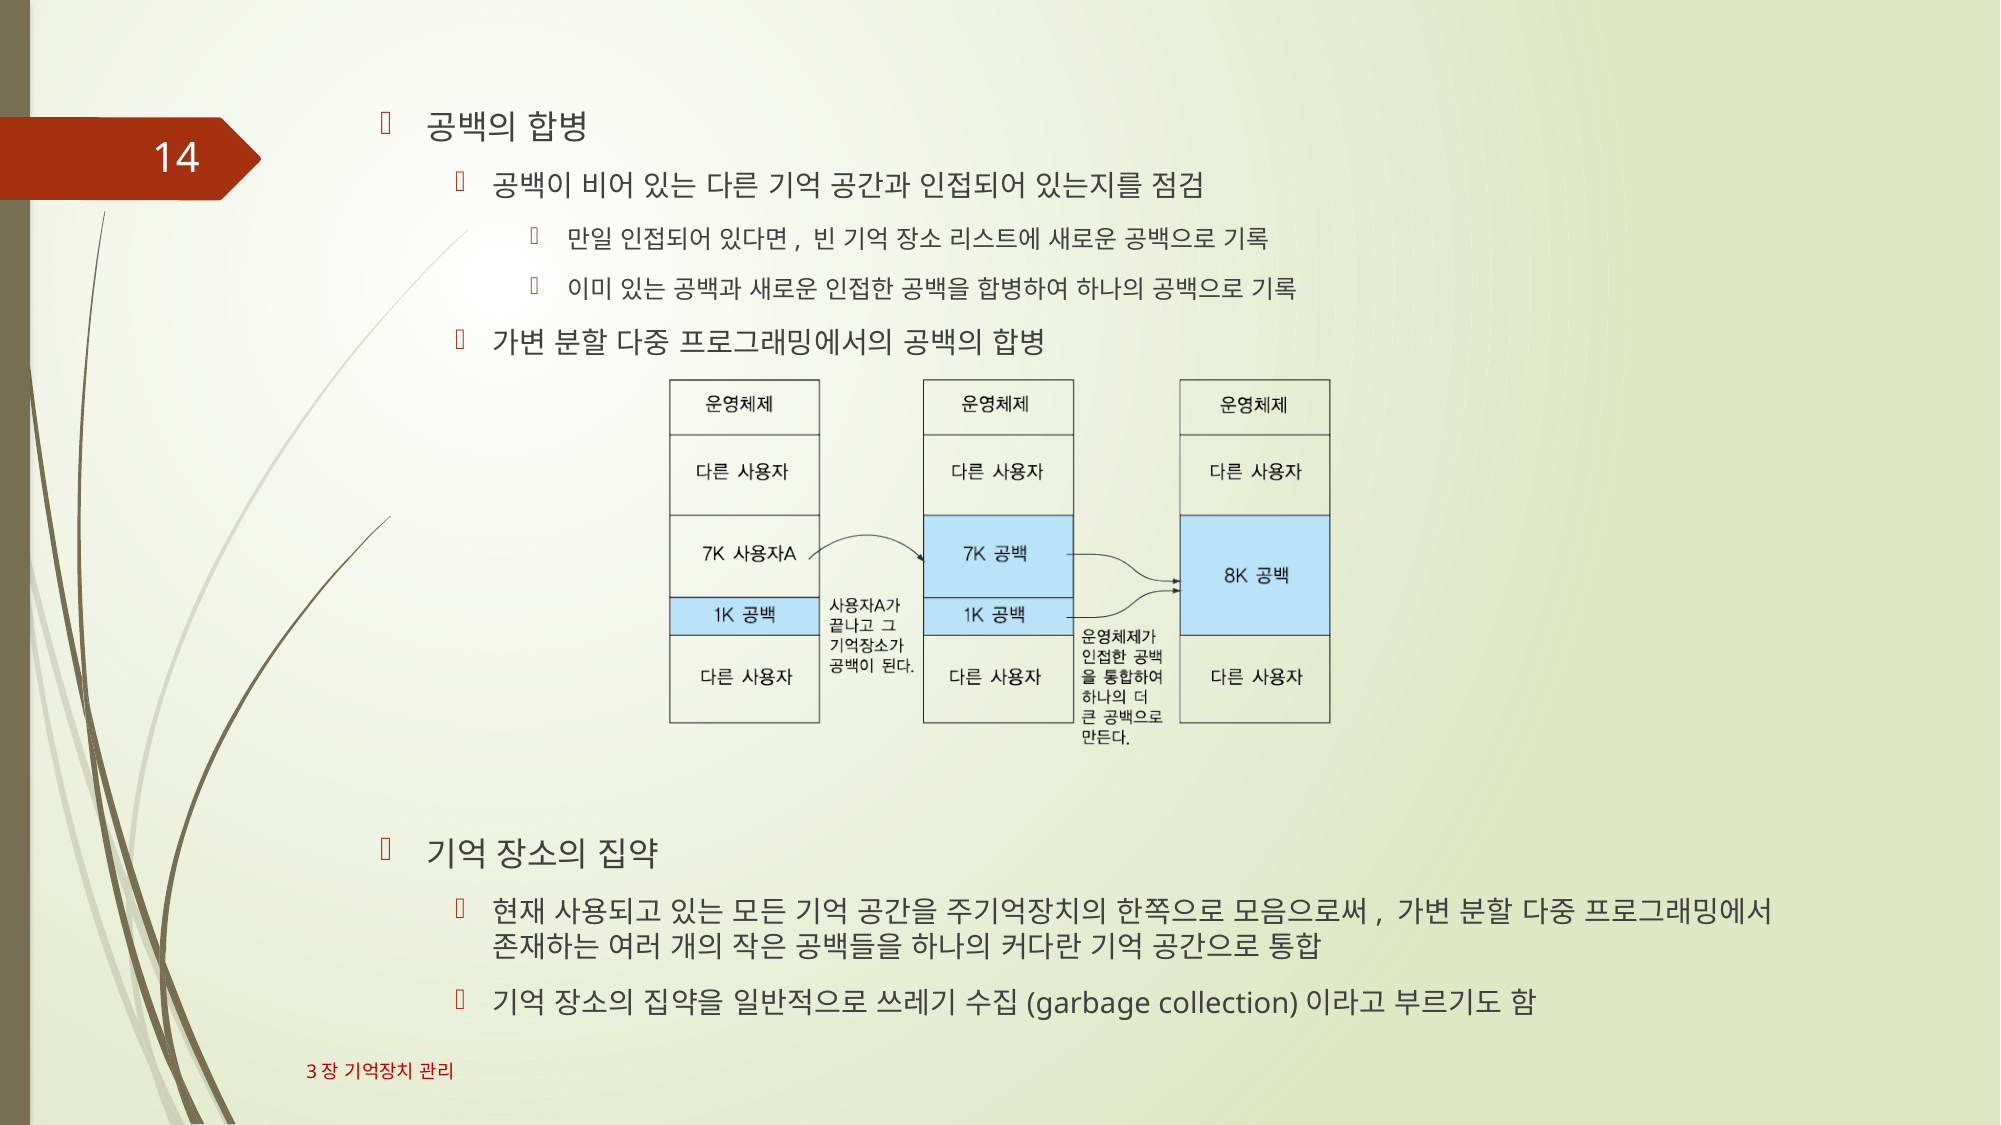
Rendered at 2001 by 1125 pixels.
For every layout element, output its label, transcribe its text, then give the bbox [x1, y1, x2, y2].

list 공백의 합병 공백이 비어 있는 다른 기억 공간과 인접되어 있는지를 점검 만일 인접되어 있다면, 빈 기억 장소 리스트에 새로운 공백으로 기록 이미 있는 공백과 새로운 인접한 공백을 합병하여 하나의 공백으로 기록 가변 분할 다중 프로그래밍에서의 공백의 합병 기억 장소의 집약 현재 사용되고 있는 모든 기억 공간을 주기억장치의 한쪽으로 모음으로써, 가변 분할 다중 프로그래밍에서 존재하는 여러 개의 작은 공백들을 하나의 커다란 기억 공간으로 통합 기억 장소의 집약을 일반적으로 쓰레기 수집(garbage collection)이라고 부르기도 함 [290, 99, 1888, 1032]
slide_number 14 [87, 129, 216, 190]
footer 3장 기억장치 관리 [291, 1040, 1542, 1101]
picture [628, 375, 1371, 749]
